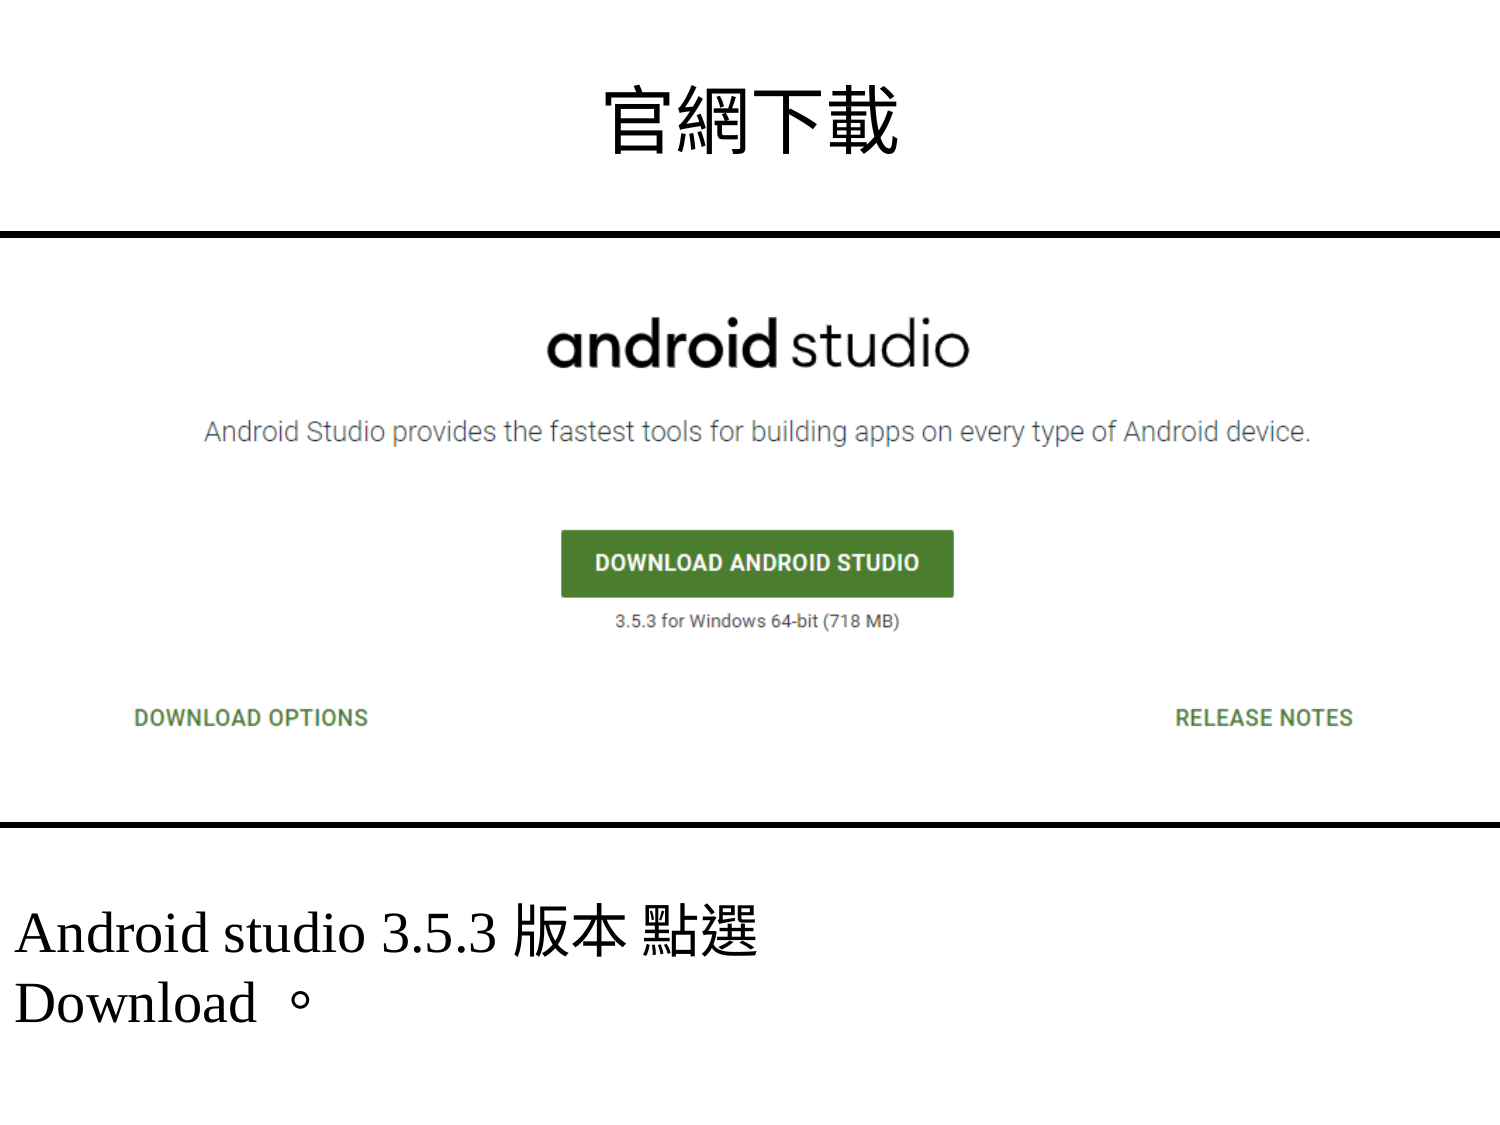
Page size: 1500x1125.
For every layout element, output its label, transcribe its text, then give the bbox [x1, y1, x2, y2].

text_box 官網下載 [215, 65, 1285, 171]
text_box Android studio 3.5.3版本 點選Download。 [0, 887, 1074, 1125]
picture [0, 237, 1500, 822]
